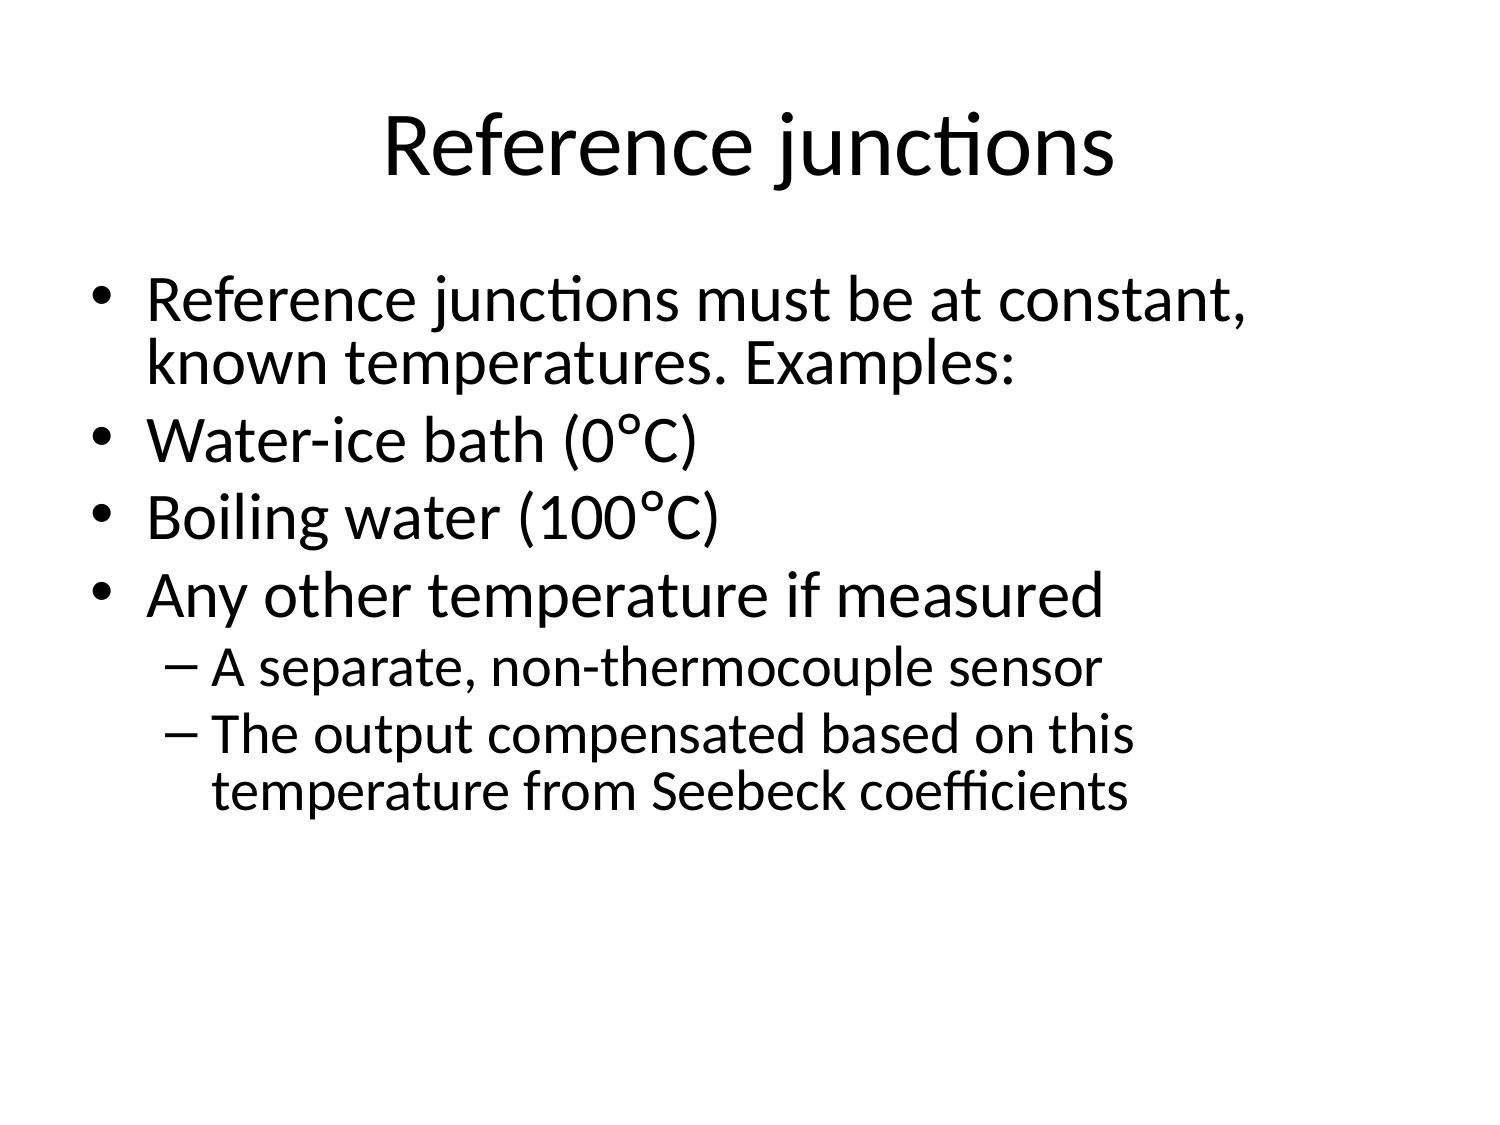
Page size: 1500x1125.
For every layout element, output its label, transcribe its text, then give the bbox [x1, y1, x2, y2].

list Reference junctions must be at constant, known temperatures. Examples: Water-ice bath (0°C) Boiling water (100°C) Any other temperature if measured A separate, non-thermocouple sensor The output compensated based on this temperature from Seebeck coefficients [75, 262, 1425, 1005]
title Reference junctions [75, 45, 1425, 233]
